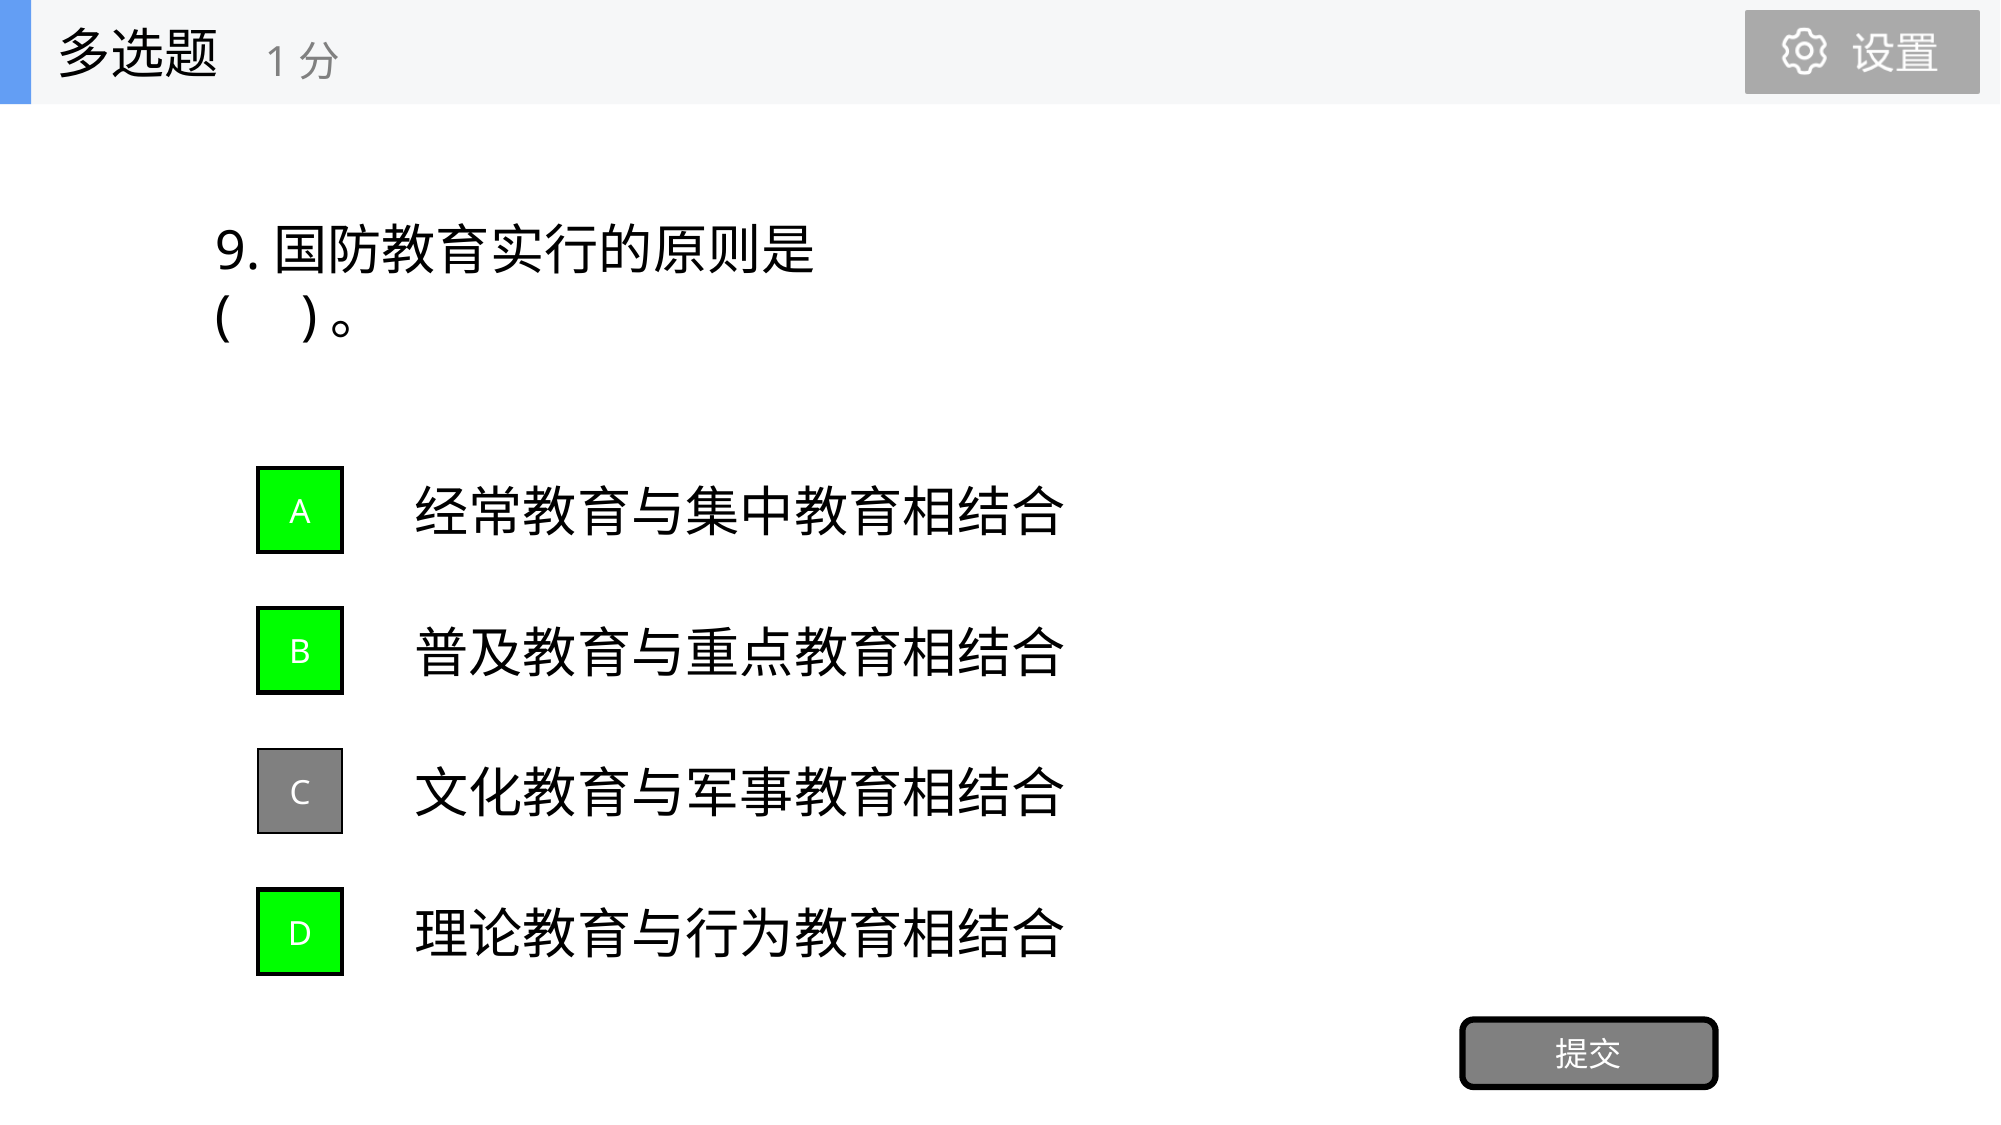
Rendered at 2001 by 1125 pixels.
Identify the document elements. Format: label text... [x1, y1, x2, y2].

text_box B [257, 607, 343, 694]
text_box 经常教育与集中教育相结合 [399, 469, 1097, 550]
text_box 9.国防教育实行的原则是( )。 [200, 207, 1004, 353]
text_box 理论教育与行为教育相结合 [399, 891, 1097, 972]
text_box 文化教育与军事教育相结合 [399, 751, 1097, 831]
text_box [0, 0, 2000, 105]
text_box 提交 [1461, 1018, 1717, 1089]
text_box C [257, 748, 343, 834]
text_box A [257, 467, 343, 553]
picture [1745, 10, 1980, 94]
text_box 普及教育与重点教育相结合 [399, 610, 1097, 691]
text_box D [257, 888, 343, 975]
